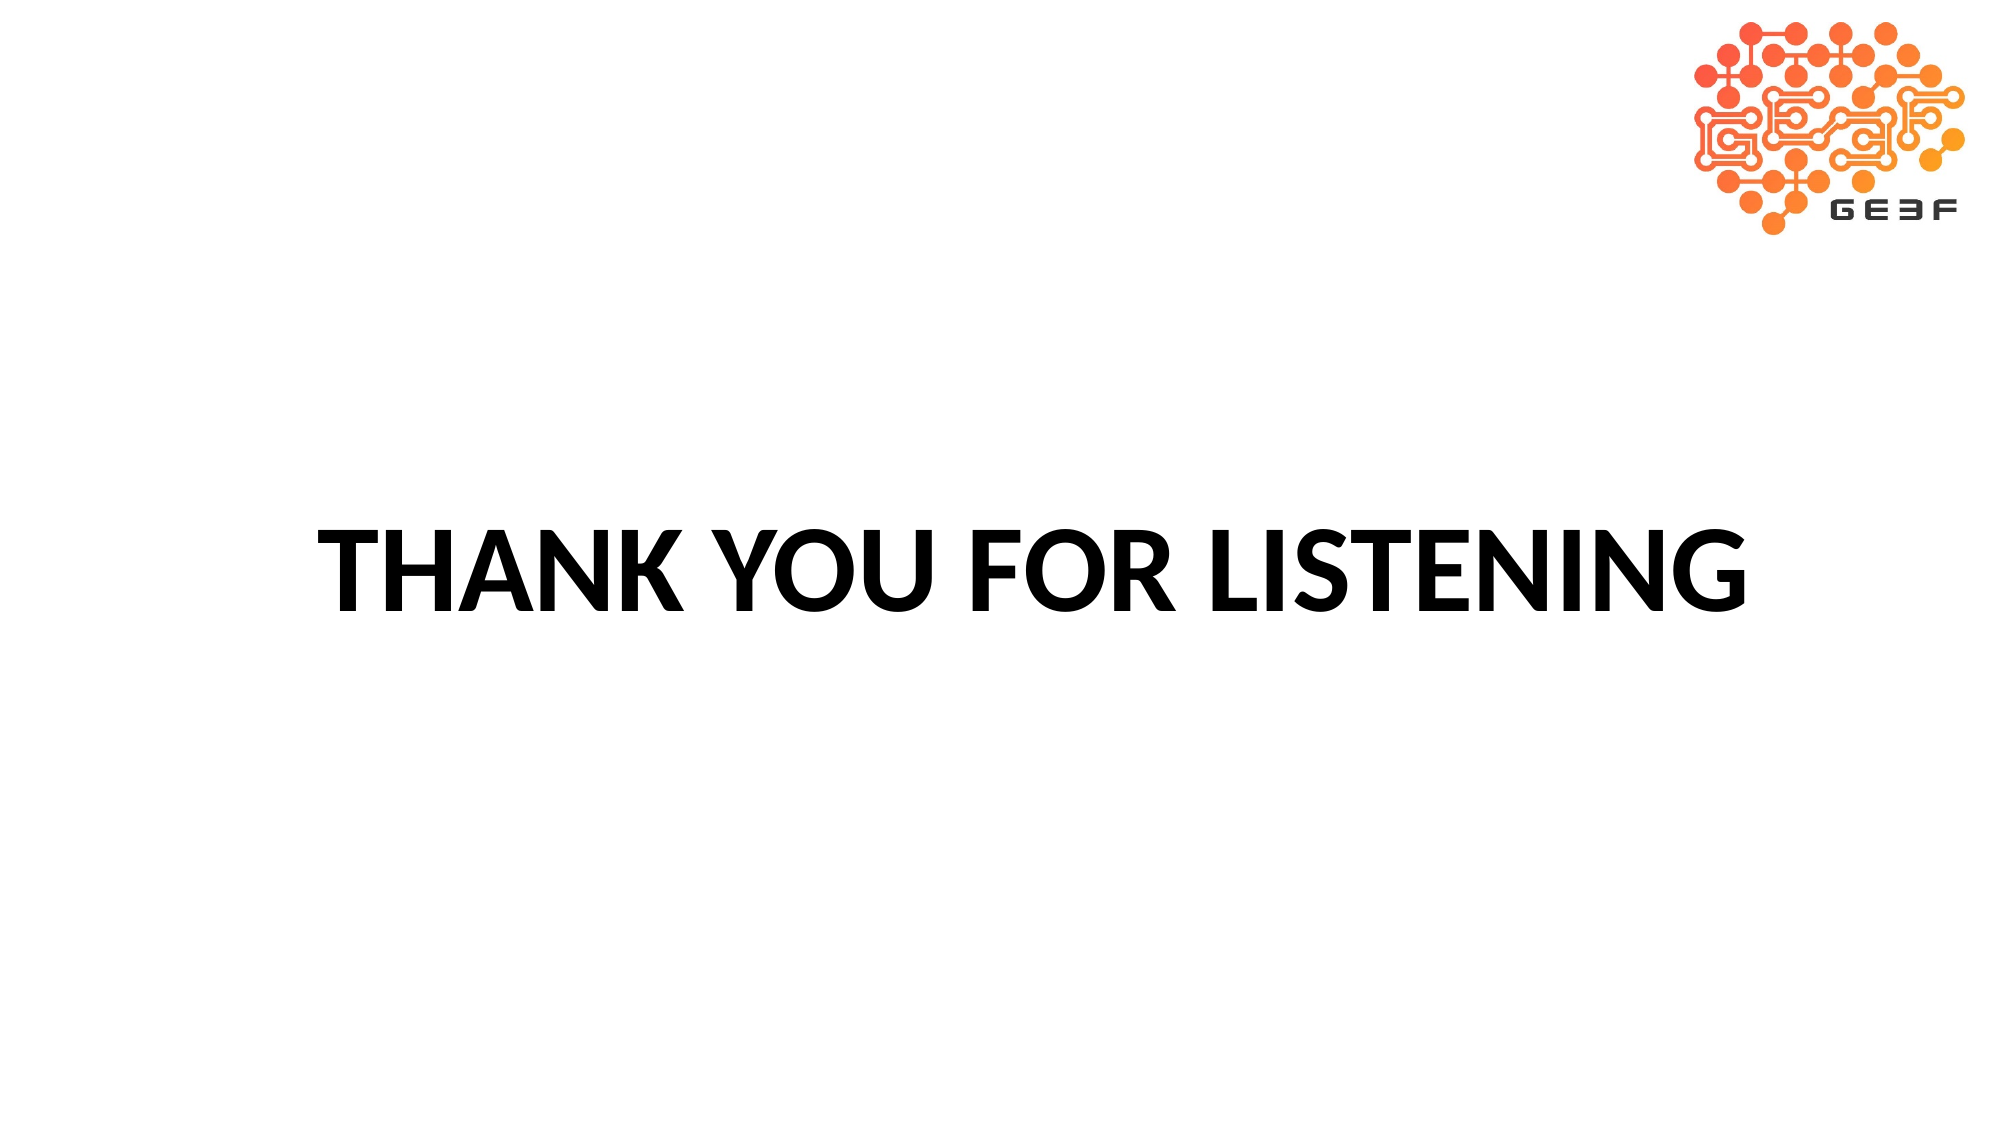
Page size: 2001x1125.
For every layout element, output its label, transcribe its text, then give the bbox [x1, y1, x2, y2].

list THANK YOU FOR LISTENING [171, 496, 1897, 947]
picture [1694, 22, 1968, 237]
